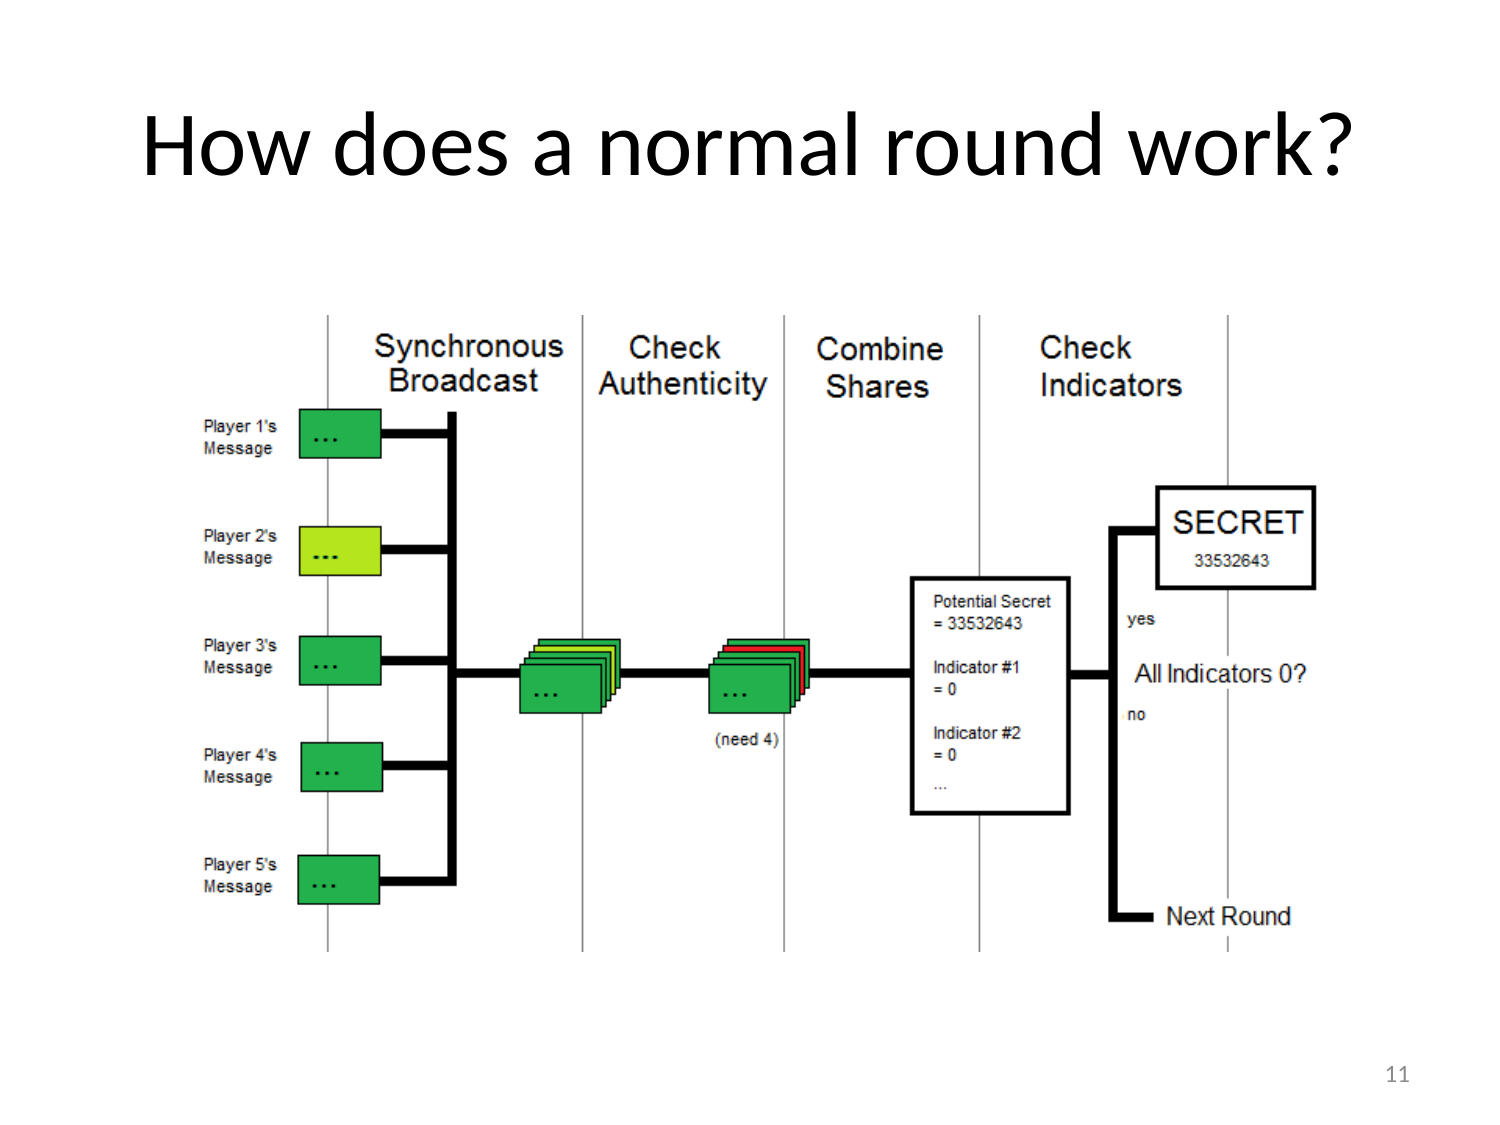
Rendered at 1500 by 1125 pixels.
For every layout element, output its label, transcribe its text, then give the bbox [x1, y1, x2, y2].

slide_number 11 [1074, 1042, 1425, 1103]
title How does a normal round work? [75, 45, 1425, 233]
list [156, 315, 1344, 952]
